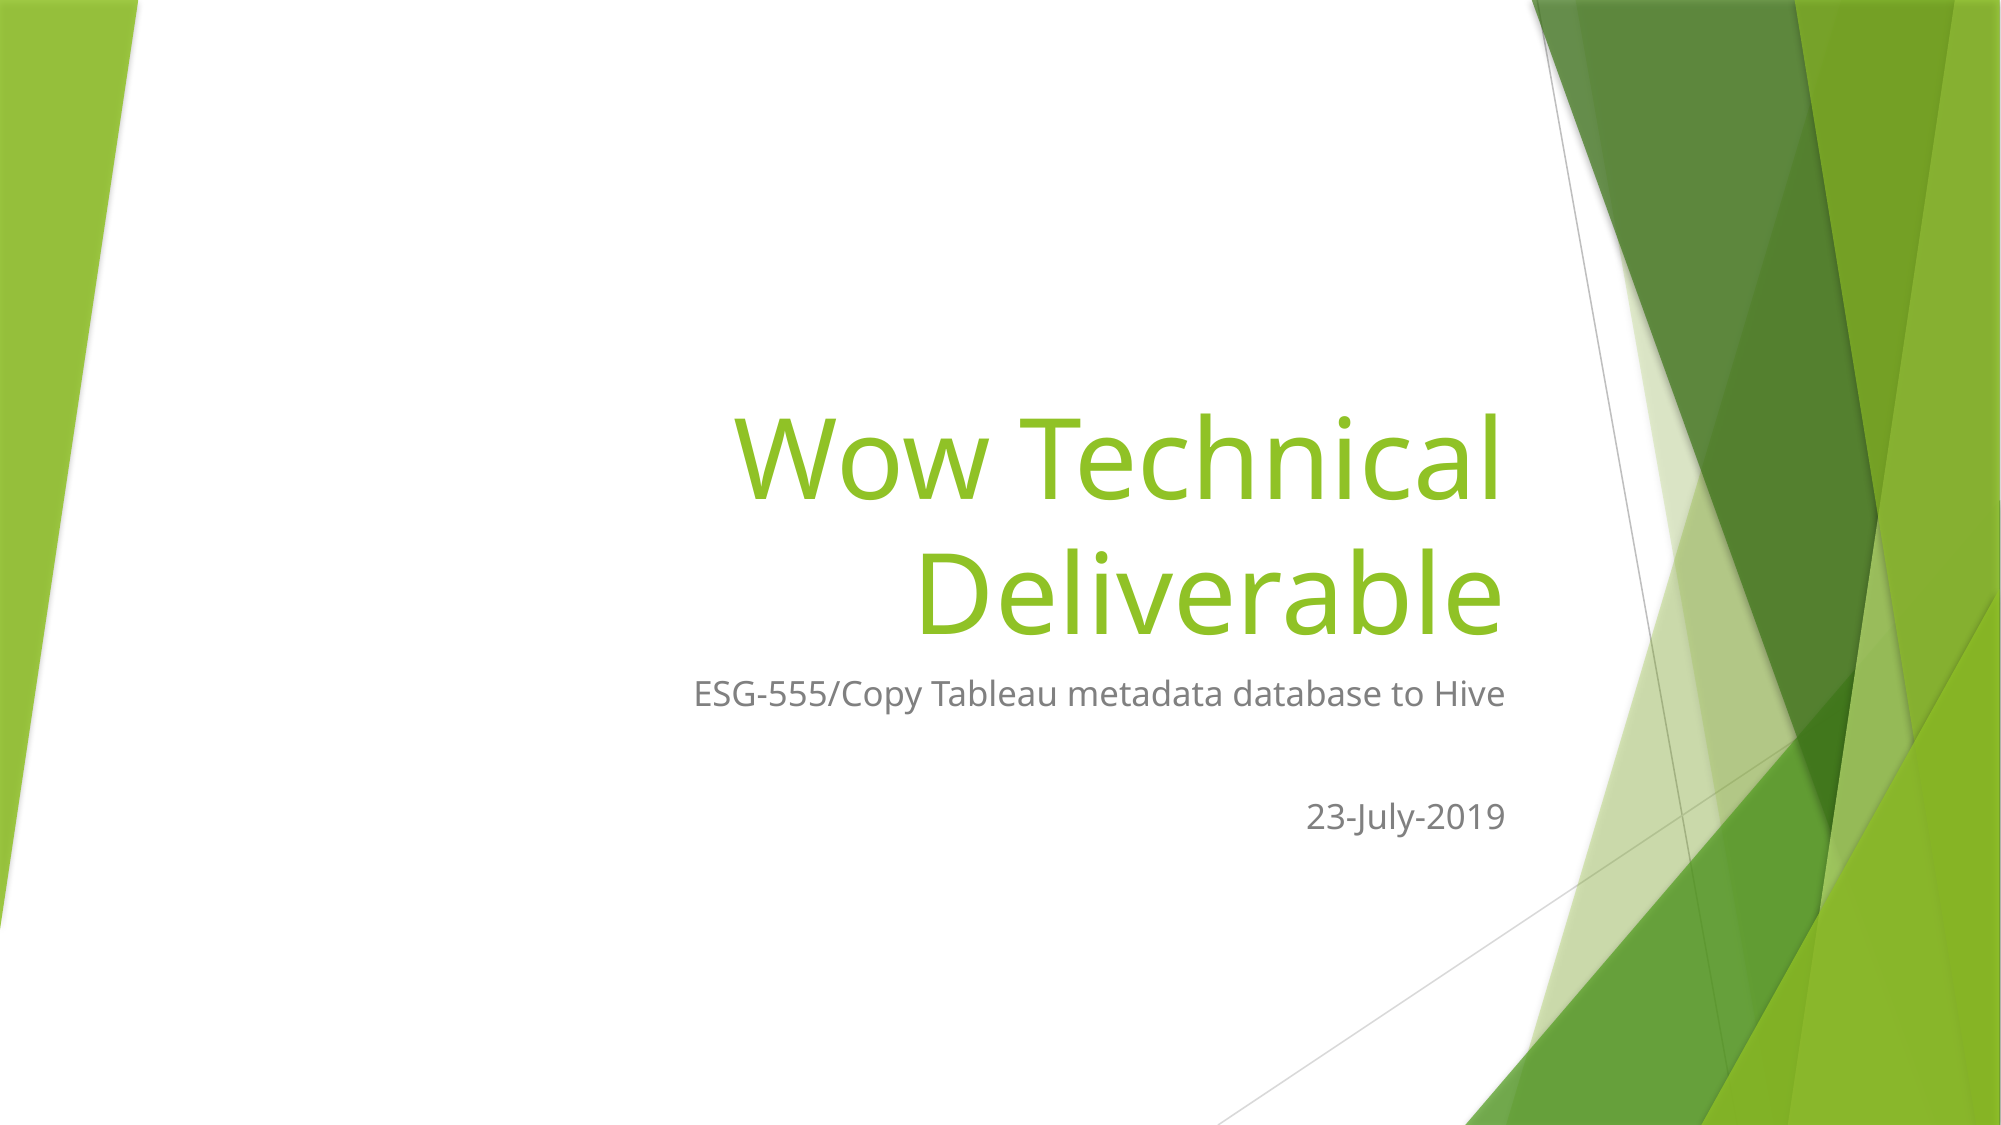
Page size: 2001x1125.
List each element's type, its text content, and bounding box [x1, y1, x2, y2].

subtitle ESG-555/Copy Tableau metadata database to Hive 23-July-2019 [247, 664, 1522, 845]
title Wow Technical Deliverable [247, 394, 1522, 664]
